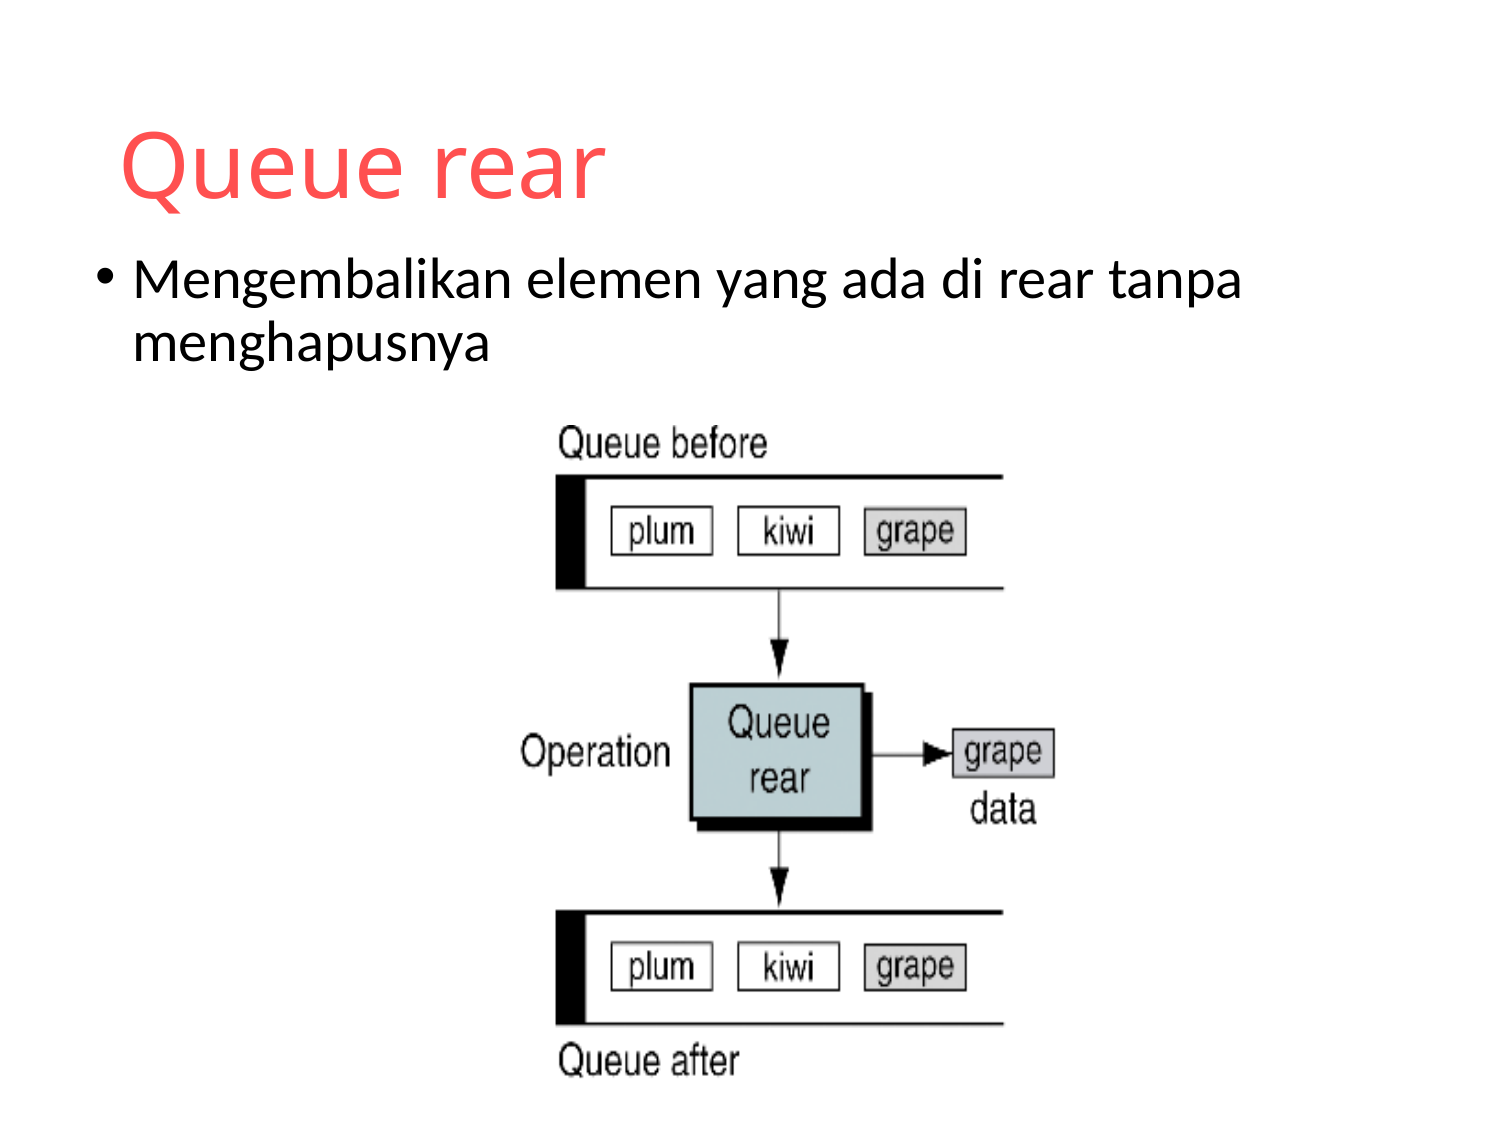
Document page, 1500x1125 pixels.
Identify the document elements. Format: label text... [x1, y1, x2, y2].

picture [477, 425, 1099, 1090]
list Mengembalikan elemen yang ada di rear tanpa menghapusnya [80, 240, 1431, 403]
title Queue rear [103, 59, 1397, 240]
